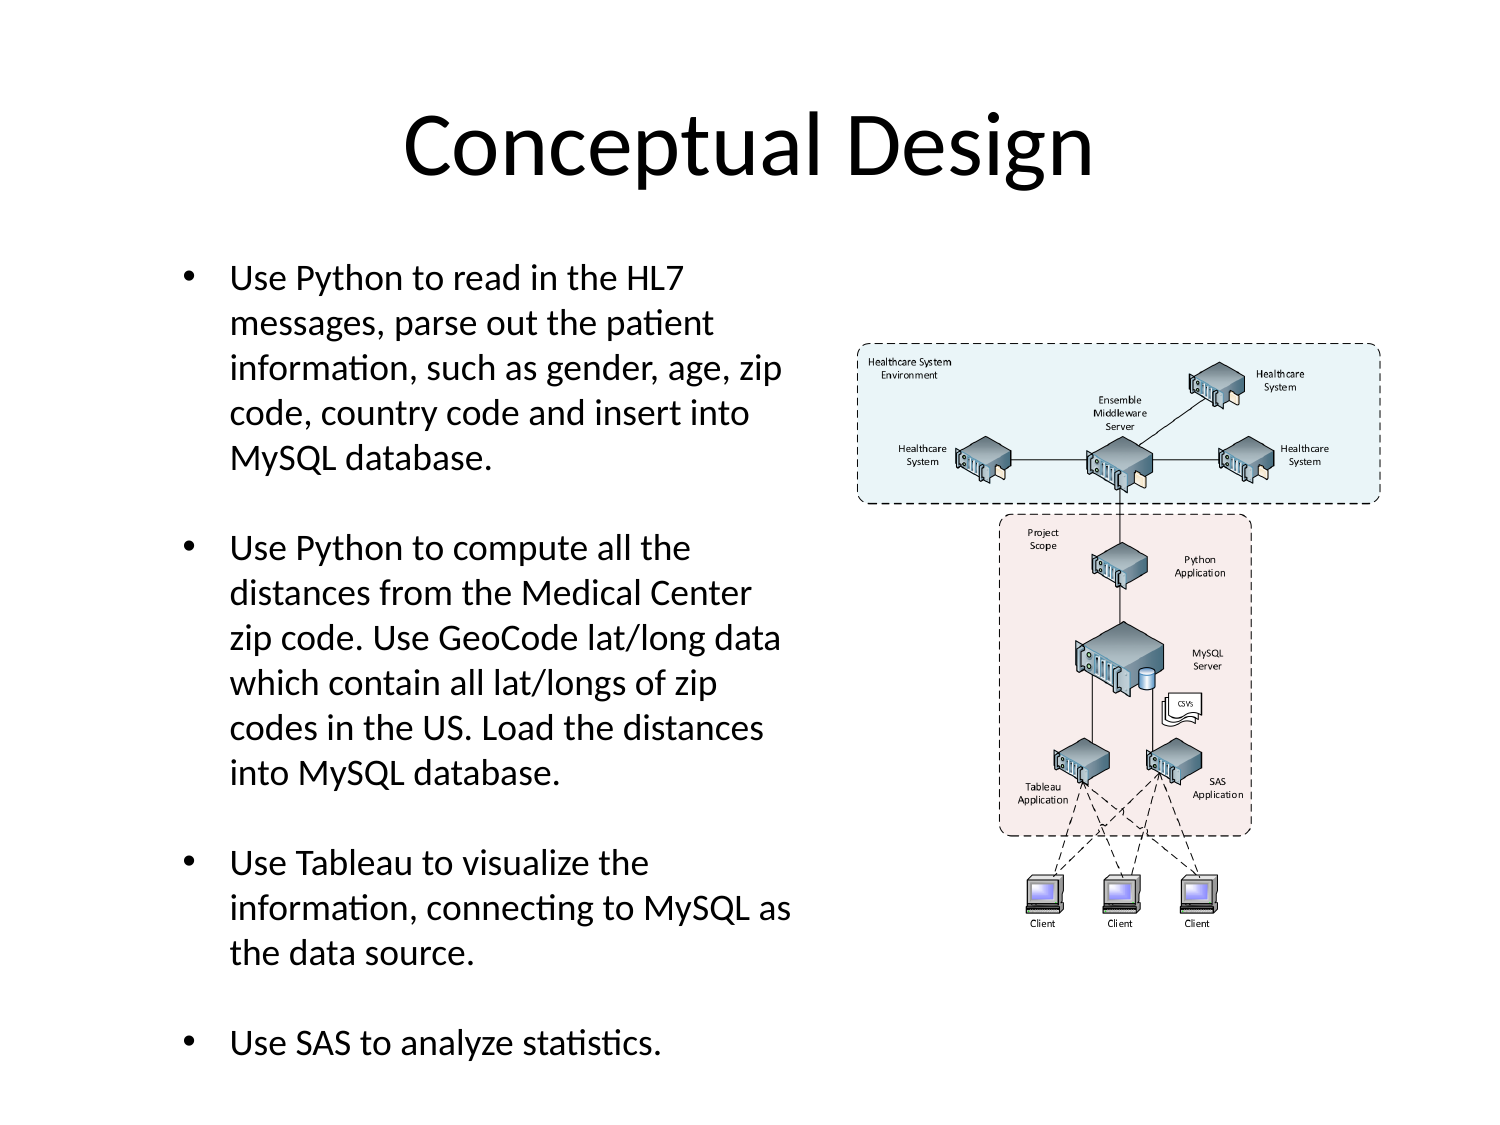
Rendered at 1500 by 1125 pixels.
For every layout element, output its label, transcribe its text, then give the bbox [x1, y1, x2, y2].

picture [855, 337, 1381, 932]
text_box Use Python to read in the HL7 messages, parse out the patient information, such as gender, age, zip code, country code and insert into MySQL database. Use Python to compute all the distances from the Medical Center zip code. Use GeoCode lat/long data which contain all lat/longs of zip codes in the US. Load the distances into MySQL database. Use Tableau to visualize the information, connecting to MySQL as the data source. Use SAS to analyze statistics. [168, 201, 810, 1116]
title Conceptual Design [75, 45, 1425, 233]
